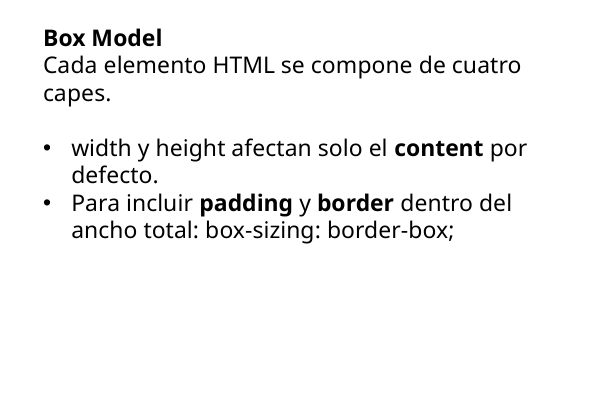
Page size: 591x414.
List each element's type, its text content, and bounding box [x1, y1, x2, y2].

text_box Box Model Cada elemento HTML se compone de cuatro capes. width y height afectan solo el content por defecto. Para incluir padding y border dentro del ancho total: box-sizing: border-box; [28, 16, 571, 279]
